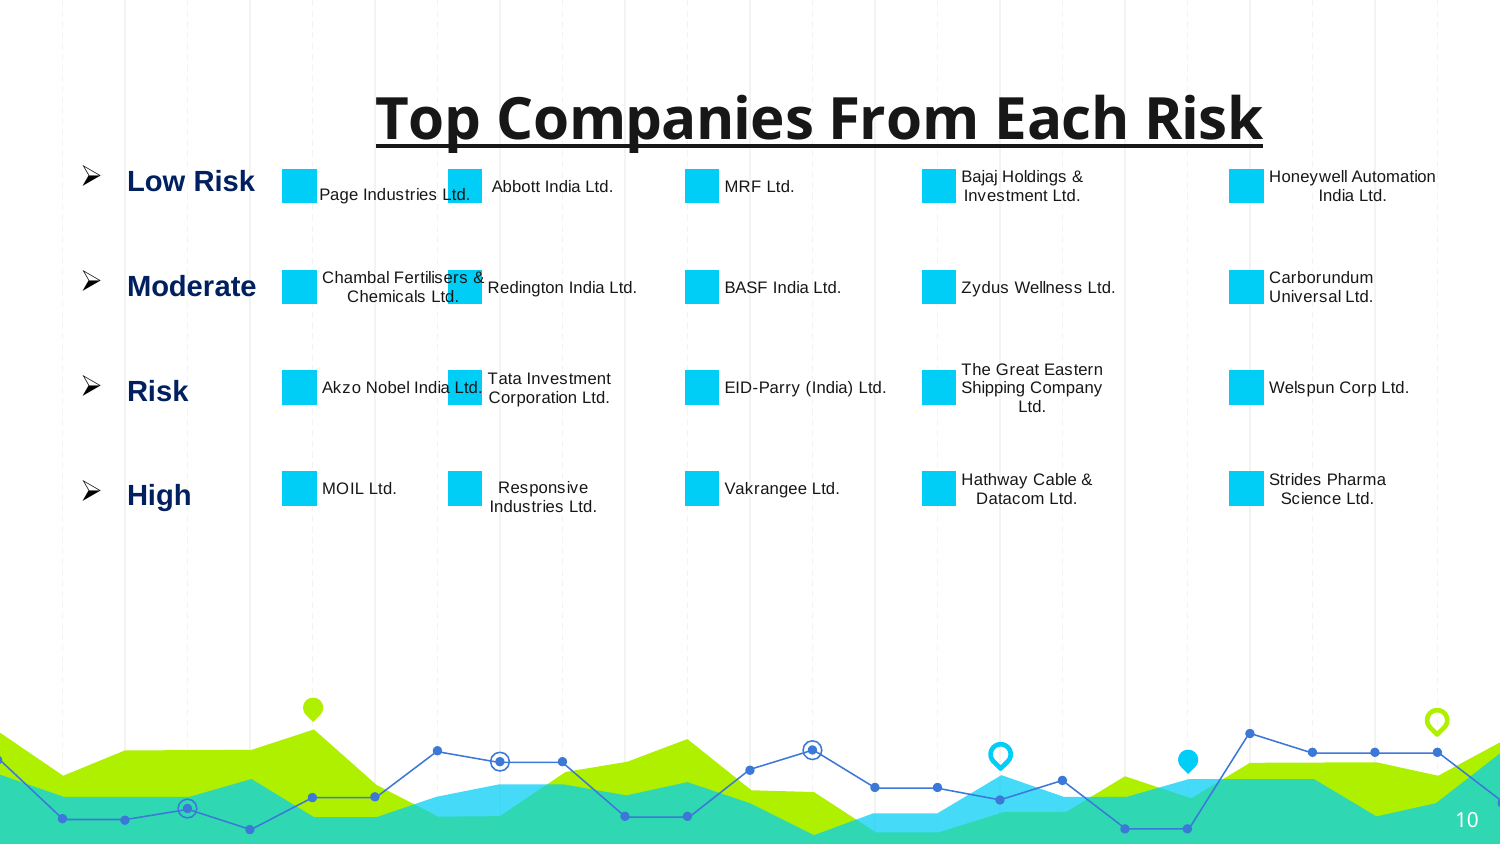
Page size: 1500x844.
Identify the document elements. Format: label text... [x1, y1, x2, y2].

chart [251, 51, 1500, 555]
text_box Low Risk Moderate Risk High [65, 154, 246, 554]
slide_number 10 [1403, 791, 1494, 844]
